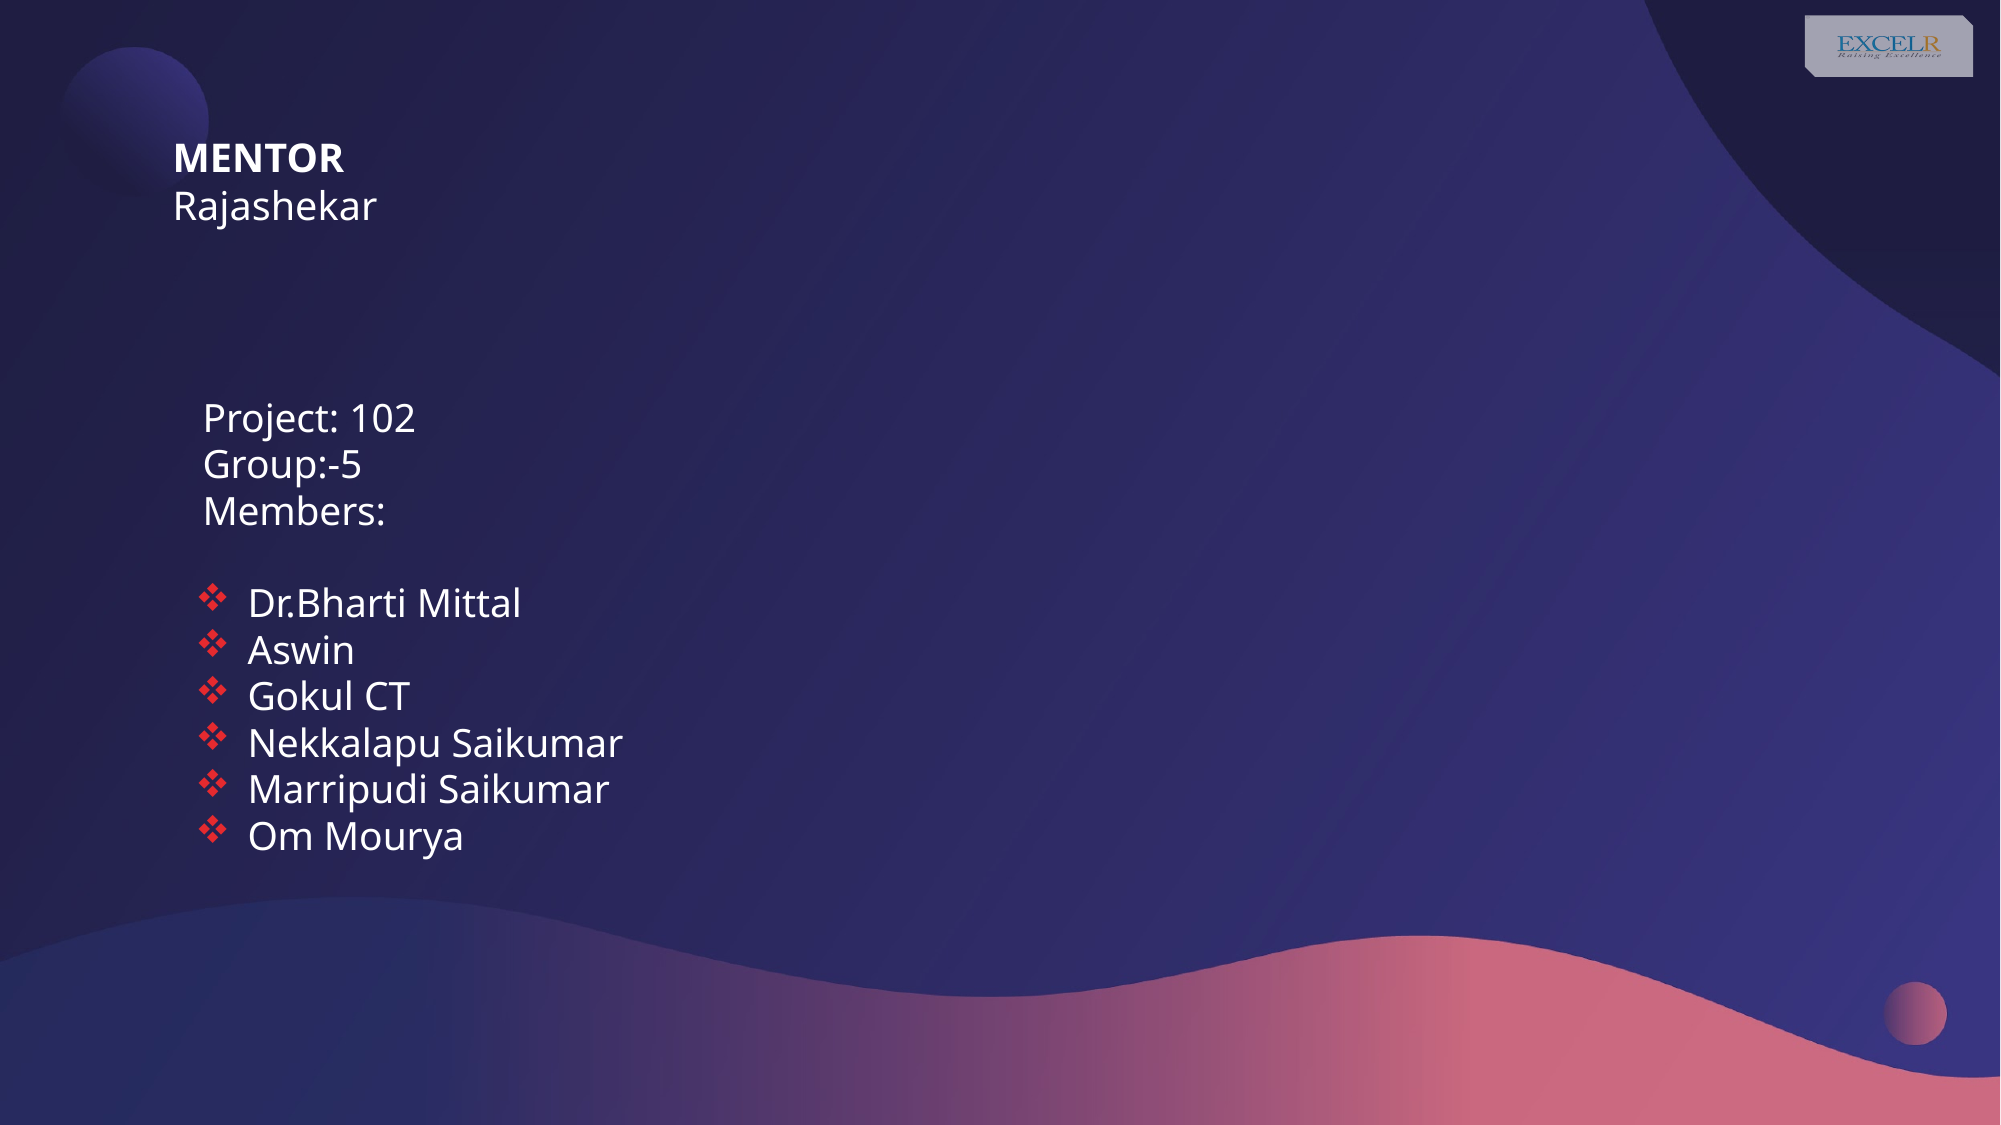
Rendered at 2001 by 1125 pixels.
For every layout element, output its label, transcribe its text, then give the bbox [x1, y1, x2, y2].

picture [0, 0, 2001, 1125]
title MENTOR Rajashekar [157, 118, 1843, 244]
list Project: 102 Group:-5 Members: Dr.Bharti Mittal Aswin Gokul CT Nekkalapu Saikumar Marripudi Saikumar Om Mourya [157, 252, 1843, 1000]
